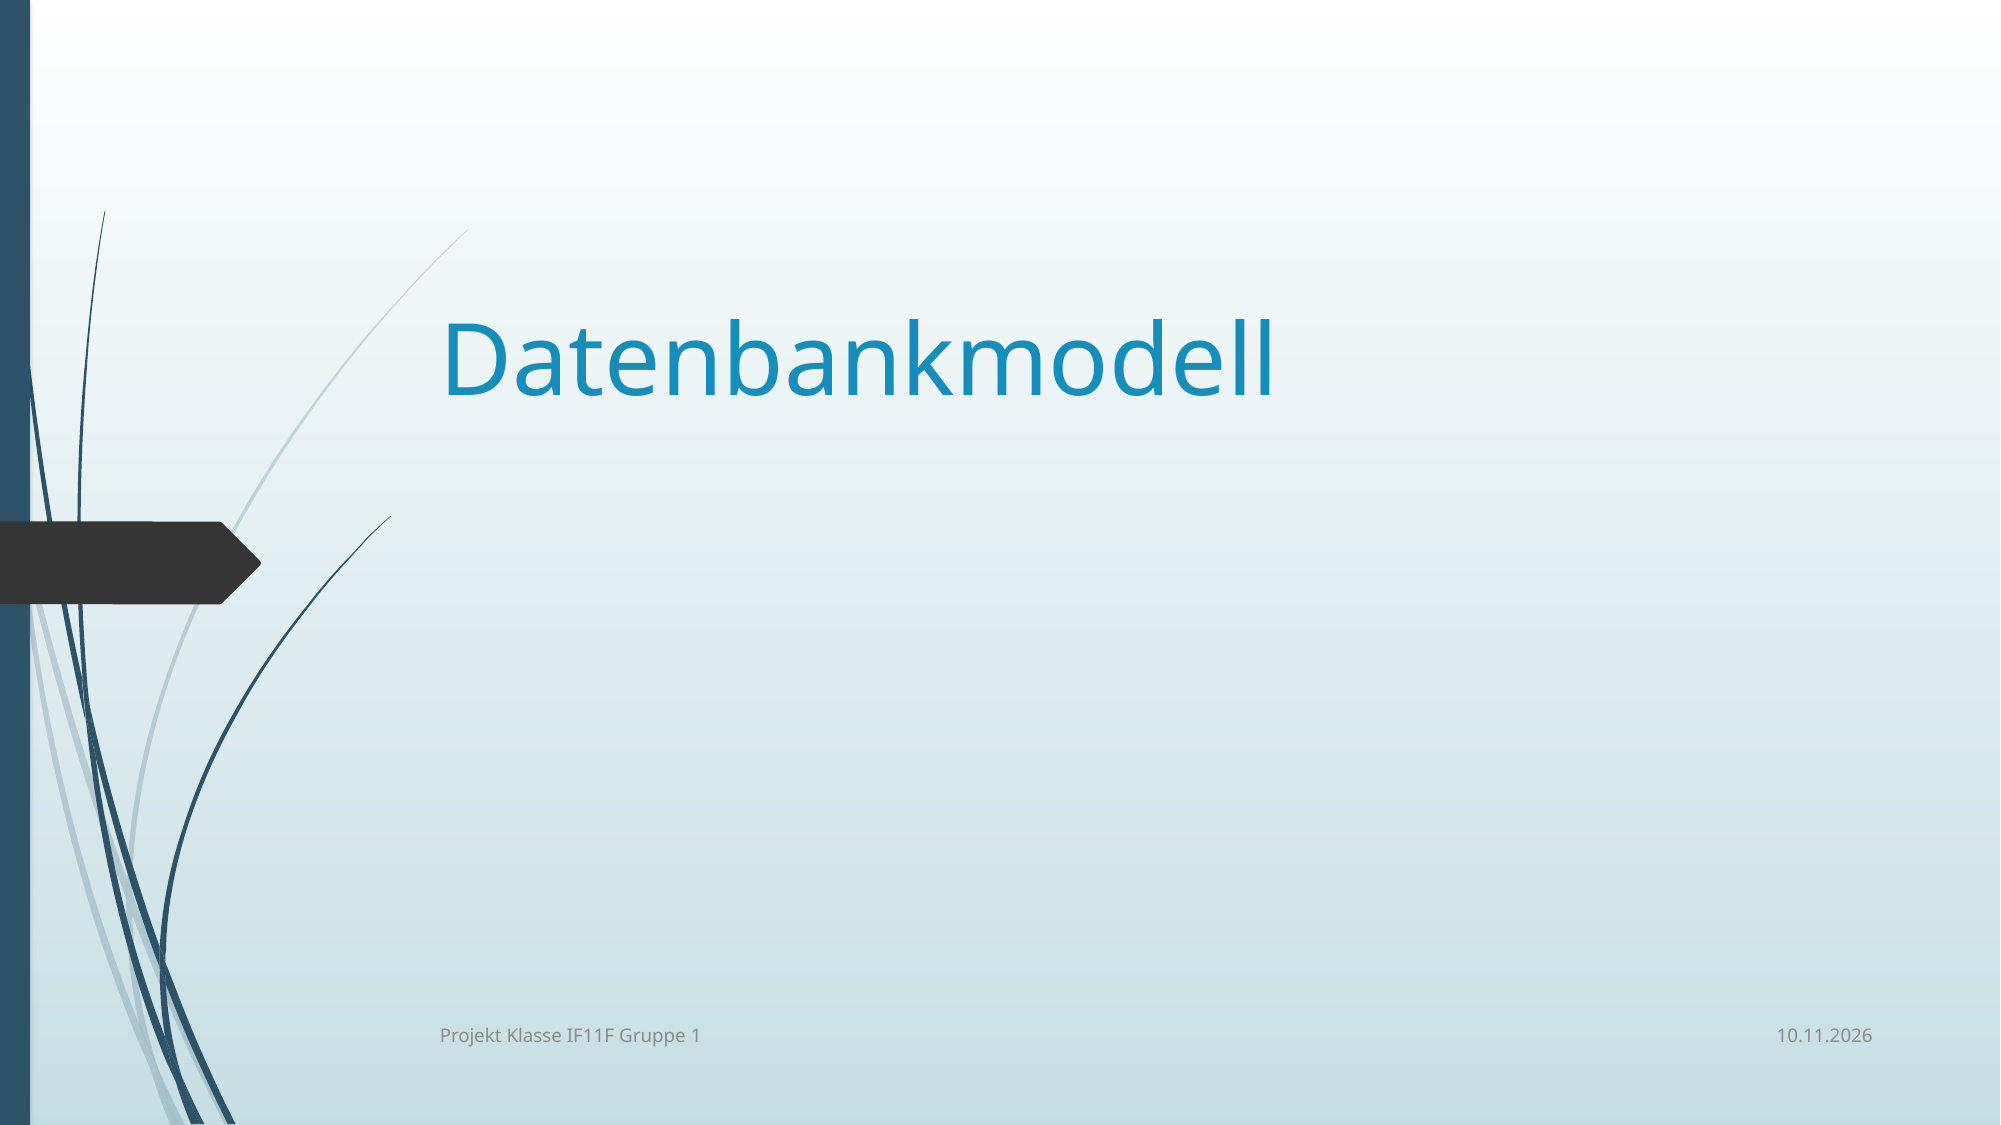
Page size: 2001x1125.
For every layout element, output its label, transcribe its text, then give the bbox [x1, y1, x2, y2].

footer Projekt Klasse IF11F Gruppe 1 [424, 1006, 1675, 1067]
title Datenbankmodell [424, 99, 1888, 612]
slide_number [1699, 1005, 1888, 1067]
